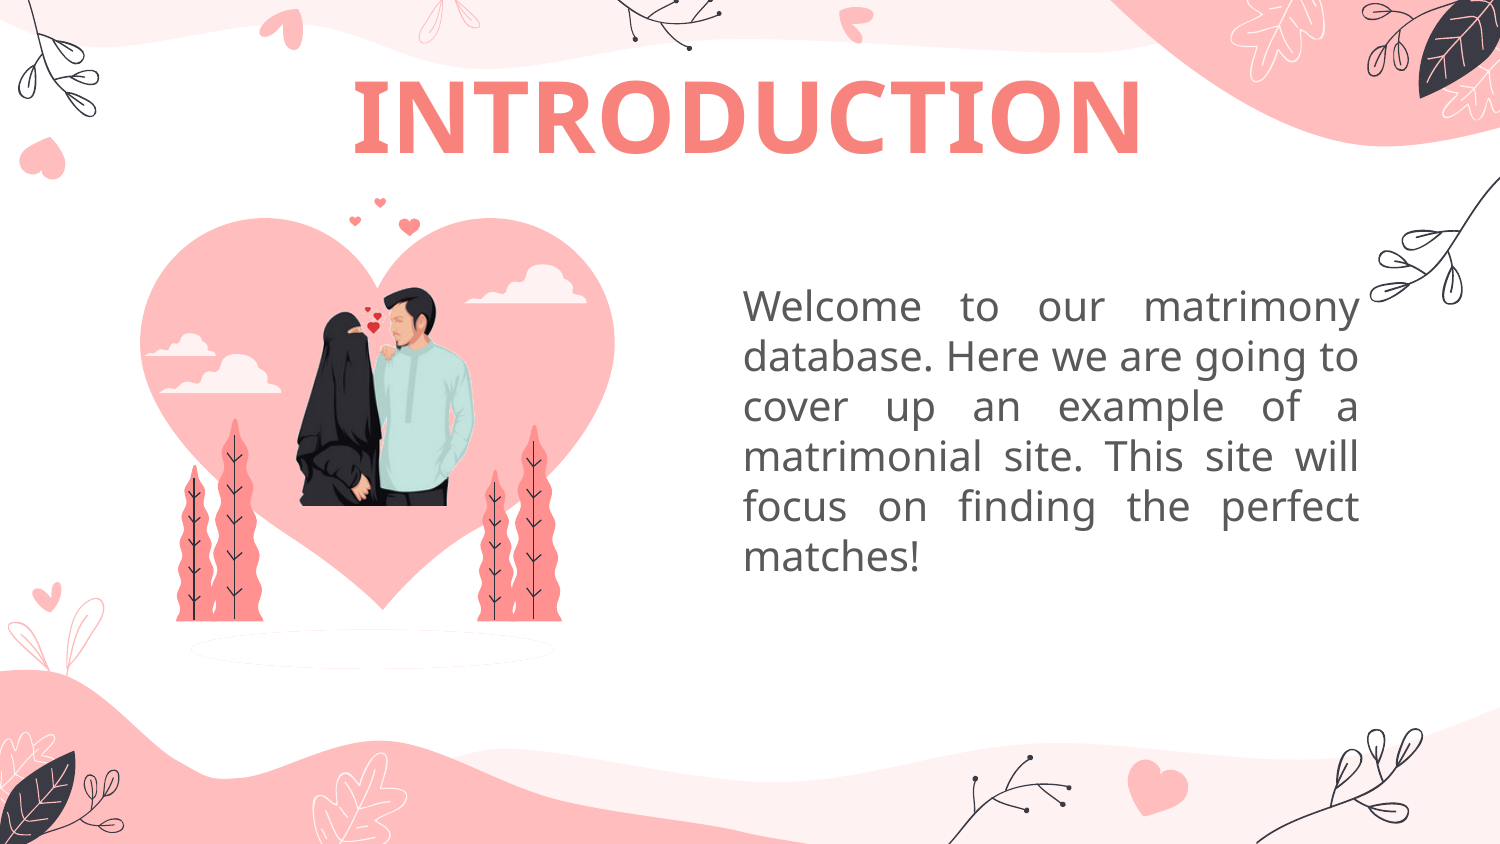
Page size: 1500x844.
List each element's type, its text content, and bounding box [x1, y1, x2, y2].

picture [252, 233, 520, 515]
title INTRODUCTION [92, 61, 1408, 128]
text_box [139, 197, 615, 670]
list Welcome to our matrimony database. Here we are going to cover up an example of a matrimonial site. This site will focus on finding the perfect matches! [727, 264, 1375, 574]
